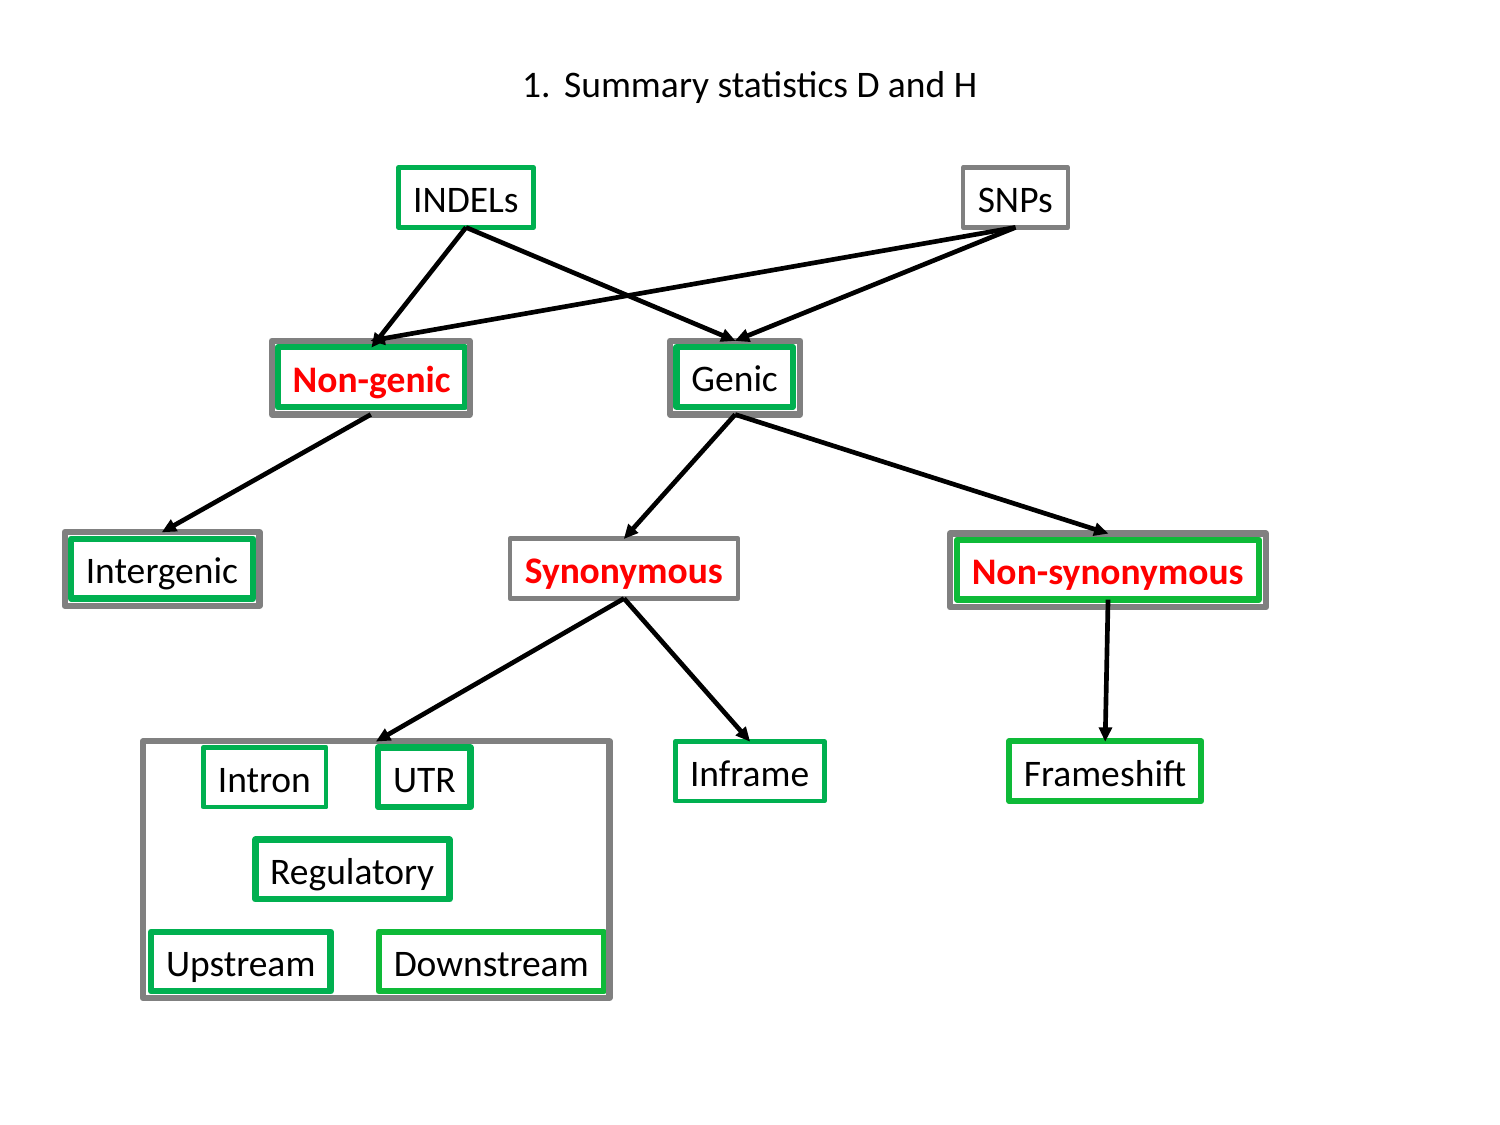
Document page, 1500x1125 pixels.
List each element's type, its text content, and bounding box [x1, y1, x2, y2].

text_box [670, 341, 801, 414]
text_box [735, 228, 1016, 341]
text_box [735, 414, 1109, 534]
text_box Synonymous [510, 538, 739, 599]
text_box [142, 741, 610, 999]
text_box [271, 340, 470, 415]
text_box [1105, 600, 1109, 742]
text_box SNPs [963, 167, 1068, 228]
text_box Inframe [675, 741, 825, 802]
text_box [370, 228, 735, 341]
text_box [162, 414, 371, 533]
text_box [950, 533, 1267, 608]
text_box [624, 414, 736, 539]
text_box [624, 599, 750, 742]
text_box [376, 599, 624, 742]
text_box Summary statistics D and H [507, 52, 993, 112]
text_box [64, 532, 260, 606]
text_box INDELs [398, 167, 534, 228]
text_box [371, 341, 467, 348]
text_box Frameshift [1009, 741, 1202, 802]
